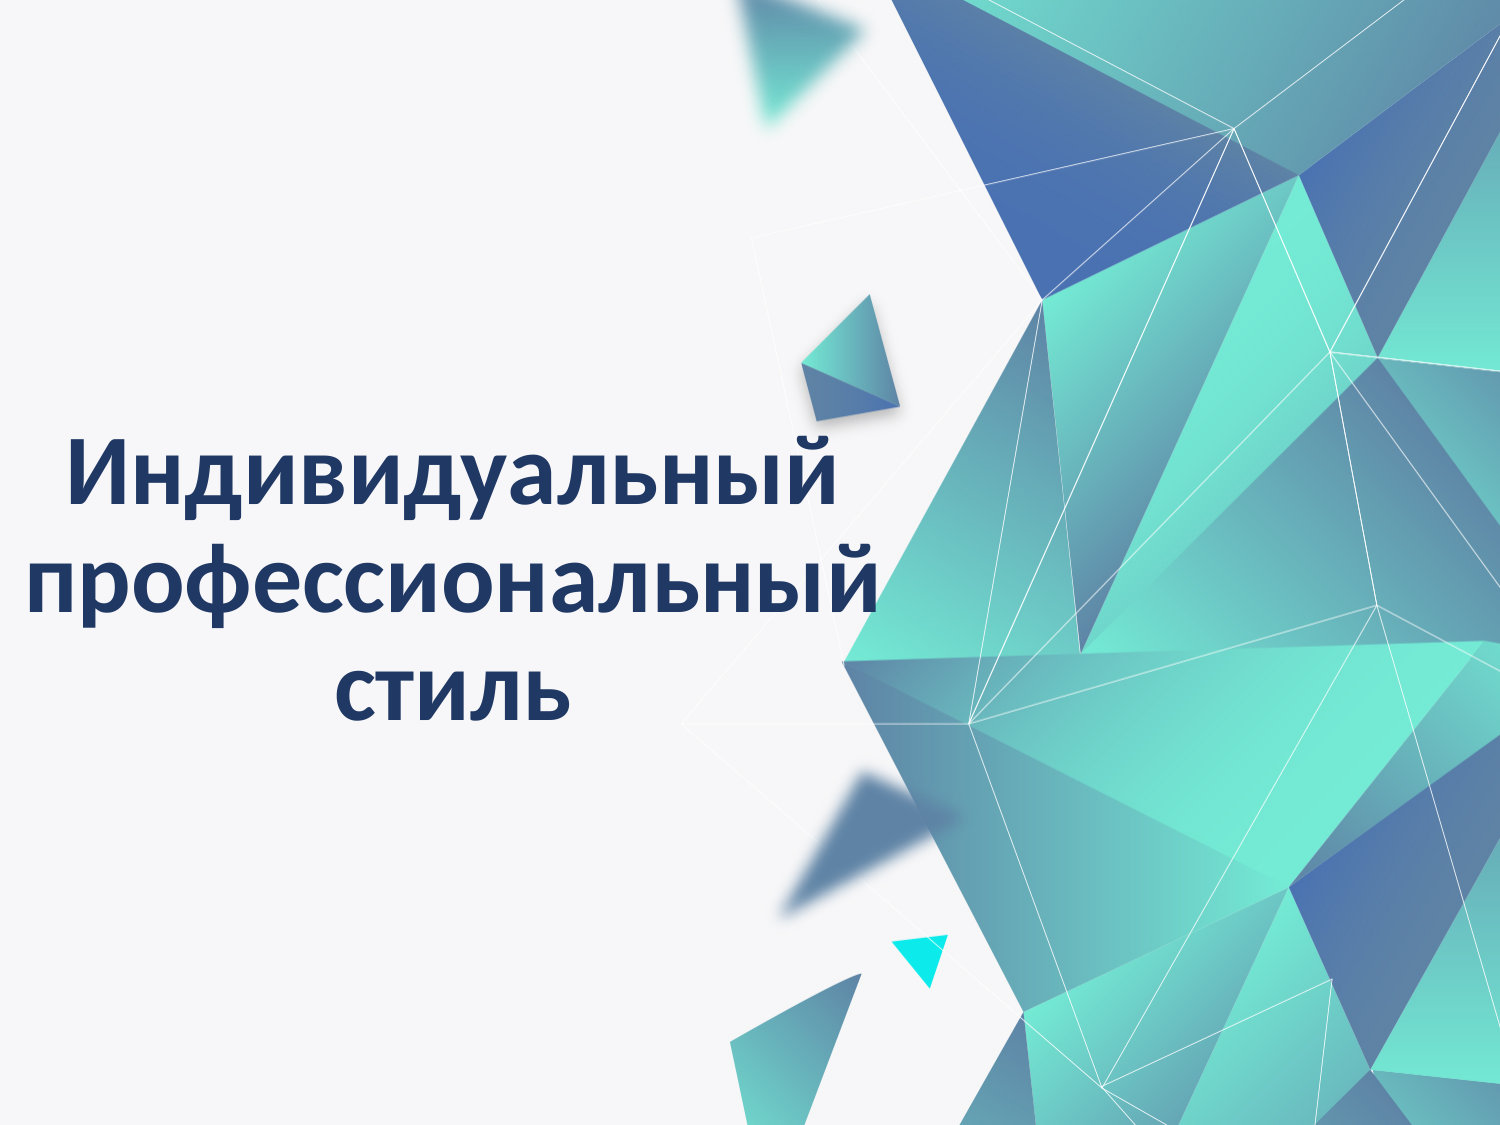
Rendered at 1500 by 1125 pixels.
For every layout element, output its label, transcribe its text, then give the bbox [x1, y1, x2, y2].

title Индивидуальный профессиональный стиль [0, 357, 907, 750]
picture [0, 0, 1500, 1125]
